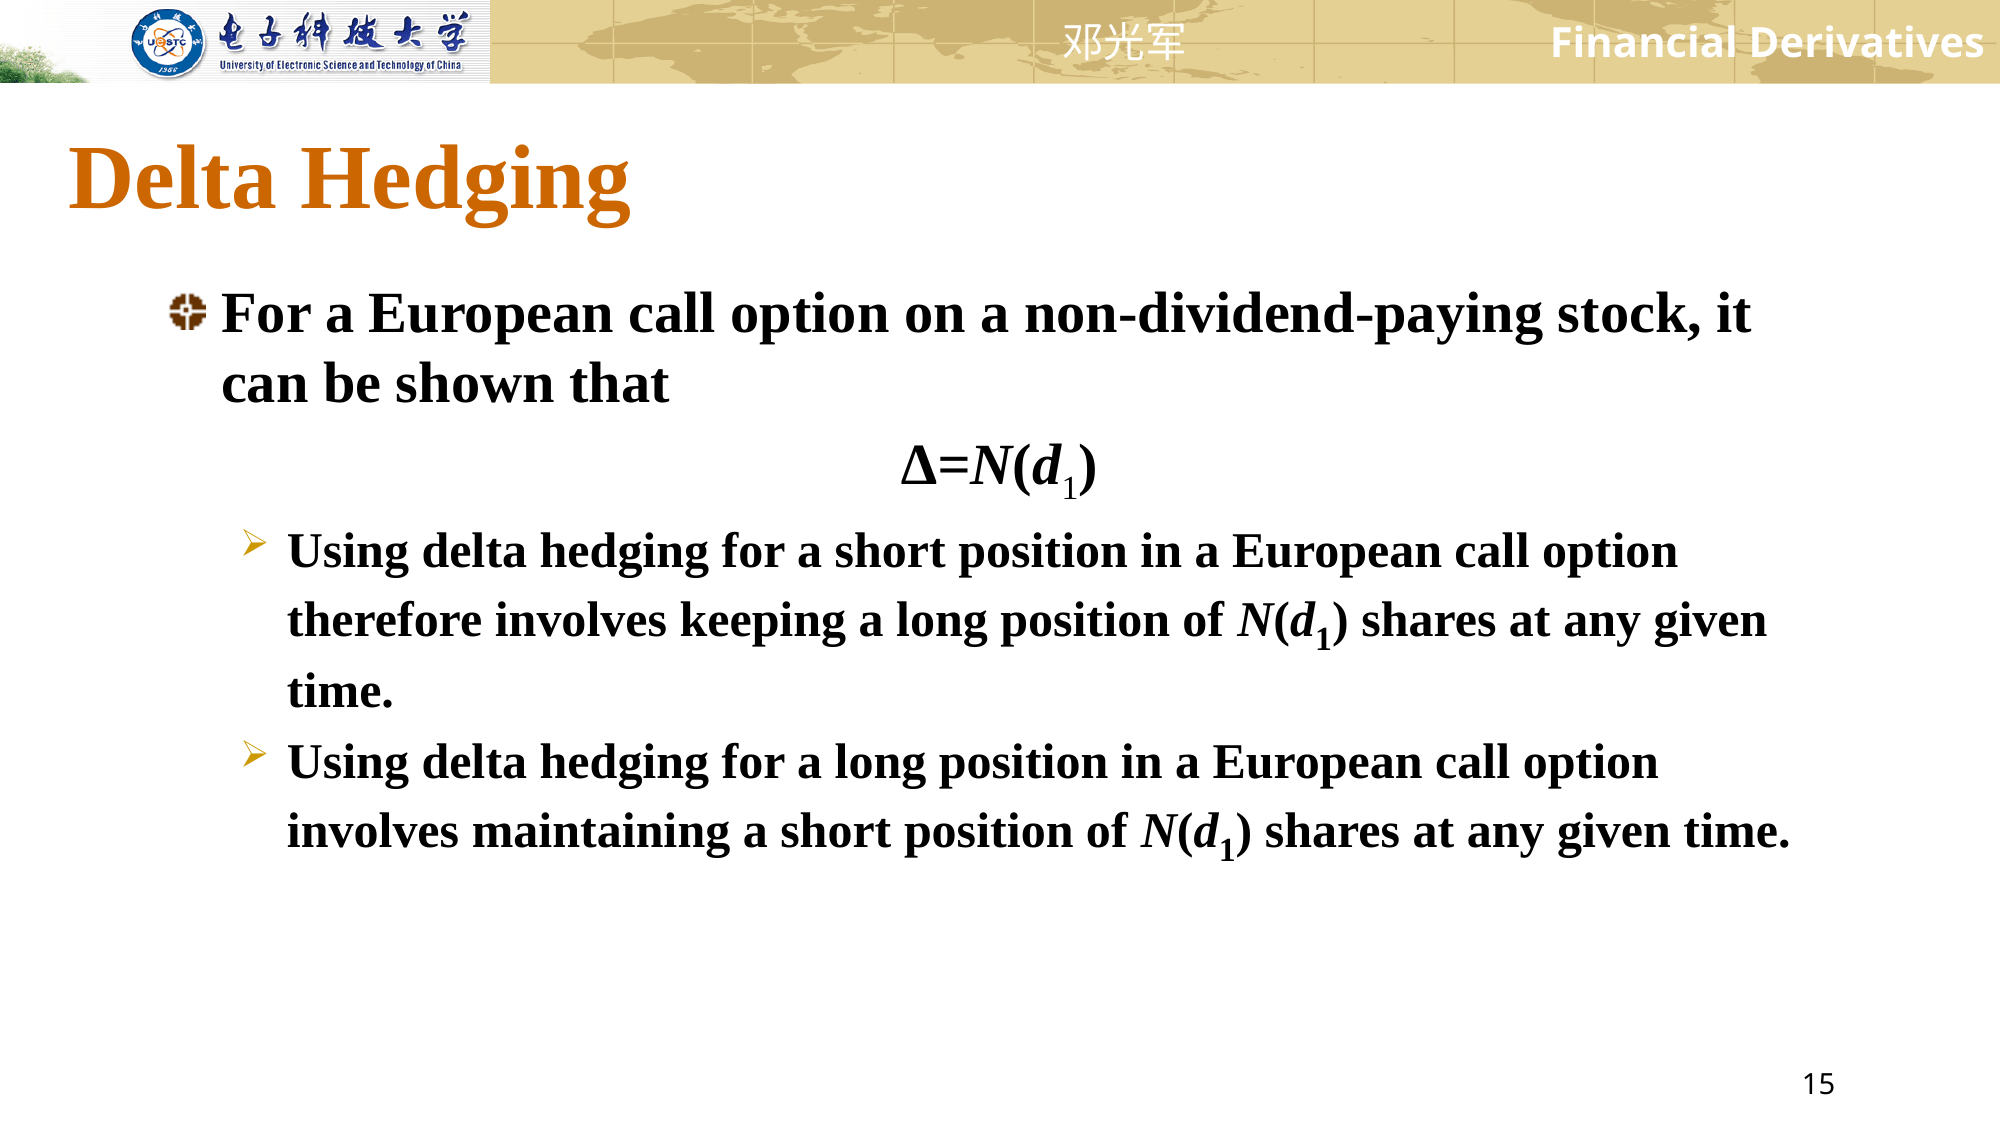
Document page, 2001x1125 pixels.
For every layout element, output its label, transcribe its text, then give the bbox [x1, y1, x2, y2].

picture [0, 0, 490, 83]
list For a European call option on a non-dividend-paying stock, it can be shown that ∆=N(d1) Using delta hedging for a short position in a European call option therefore involves keeping a long position of N(d1) shares at any given time. Using delta hedging for a long position in a European call option involves maintaining a short position of N(d1) shares at any given time. [150, 267, 1850, 1028]
picture [165, 289, 206, 330]
title Delta Hedging [53, 78, 1754, 266]
